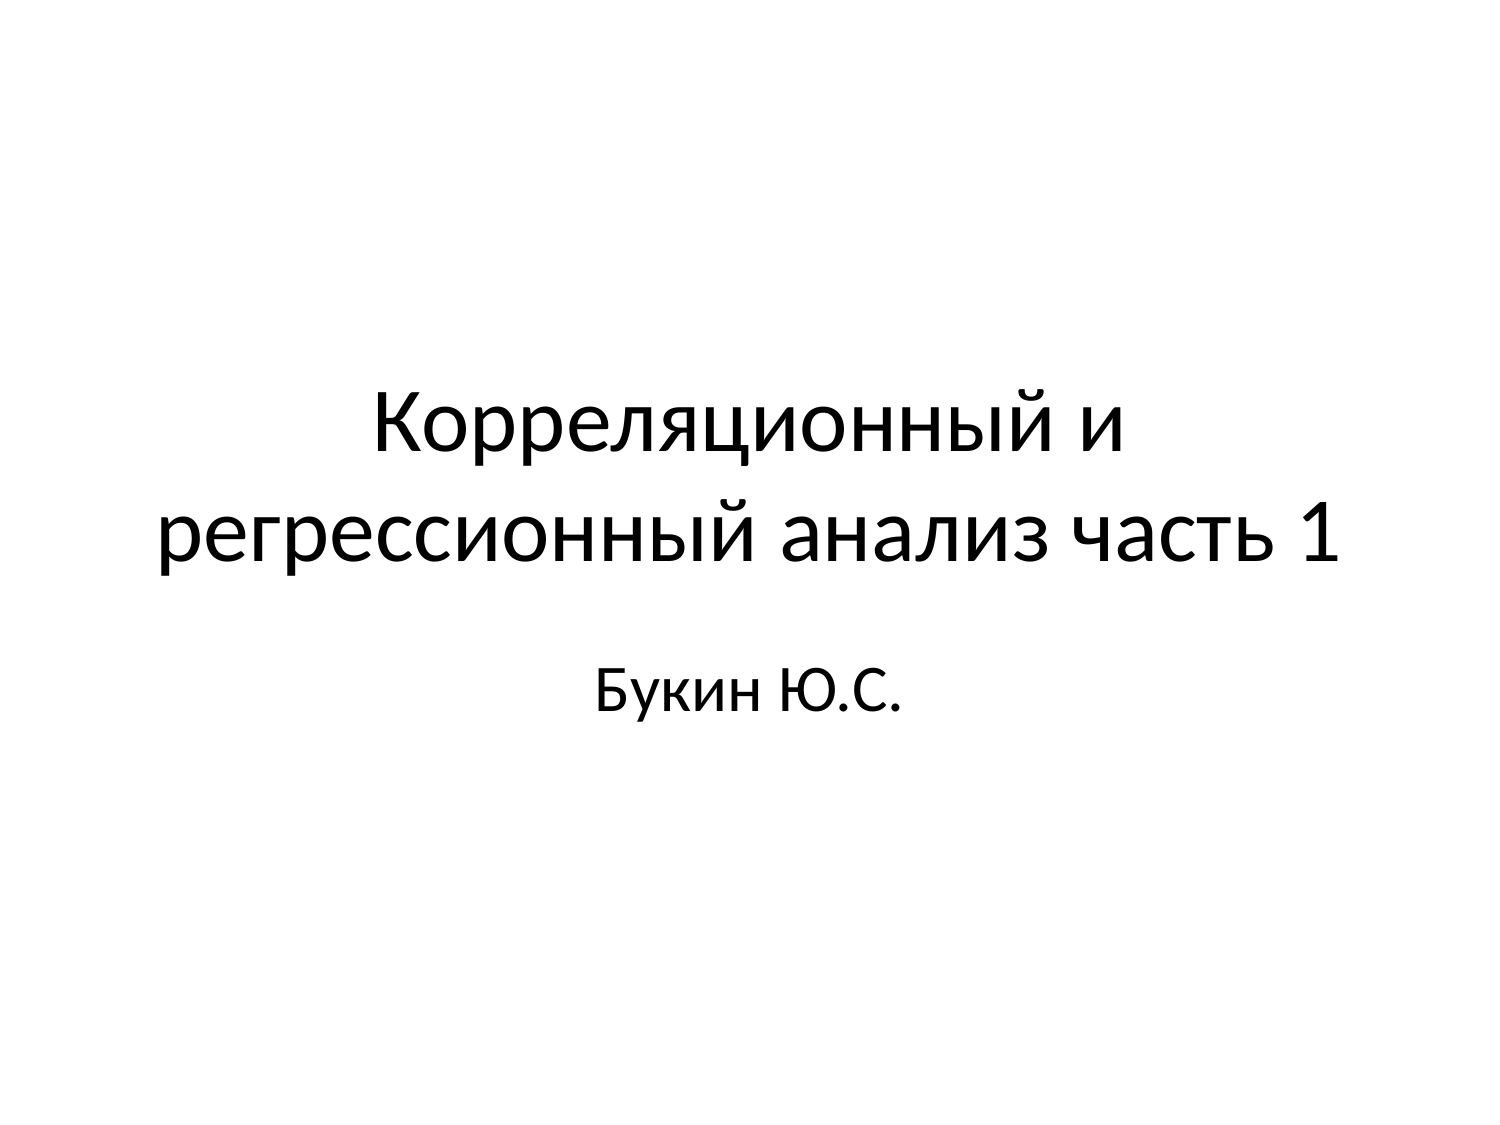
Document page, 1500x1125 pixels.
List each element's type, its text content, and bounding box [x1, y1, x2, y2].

subtitle Букин Ю.С. [225, 637, 1275, 925]
title Корреляционный и регрессионный анализ часть 1 [112, 349, 1388, 591]
